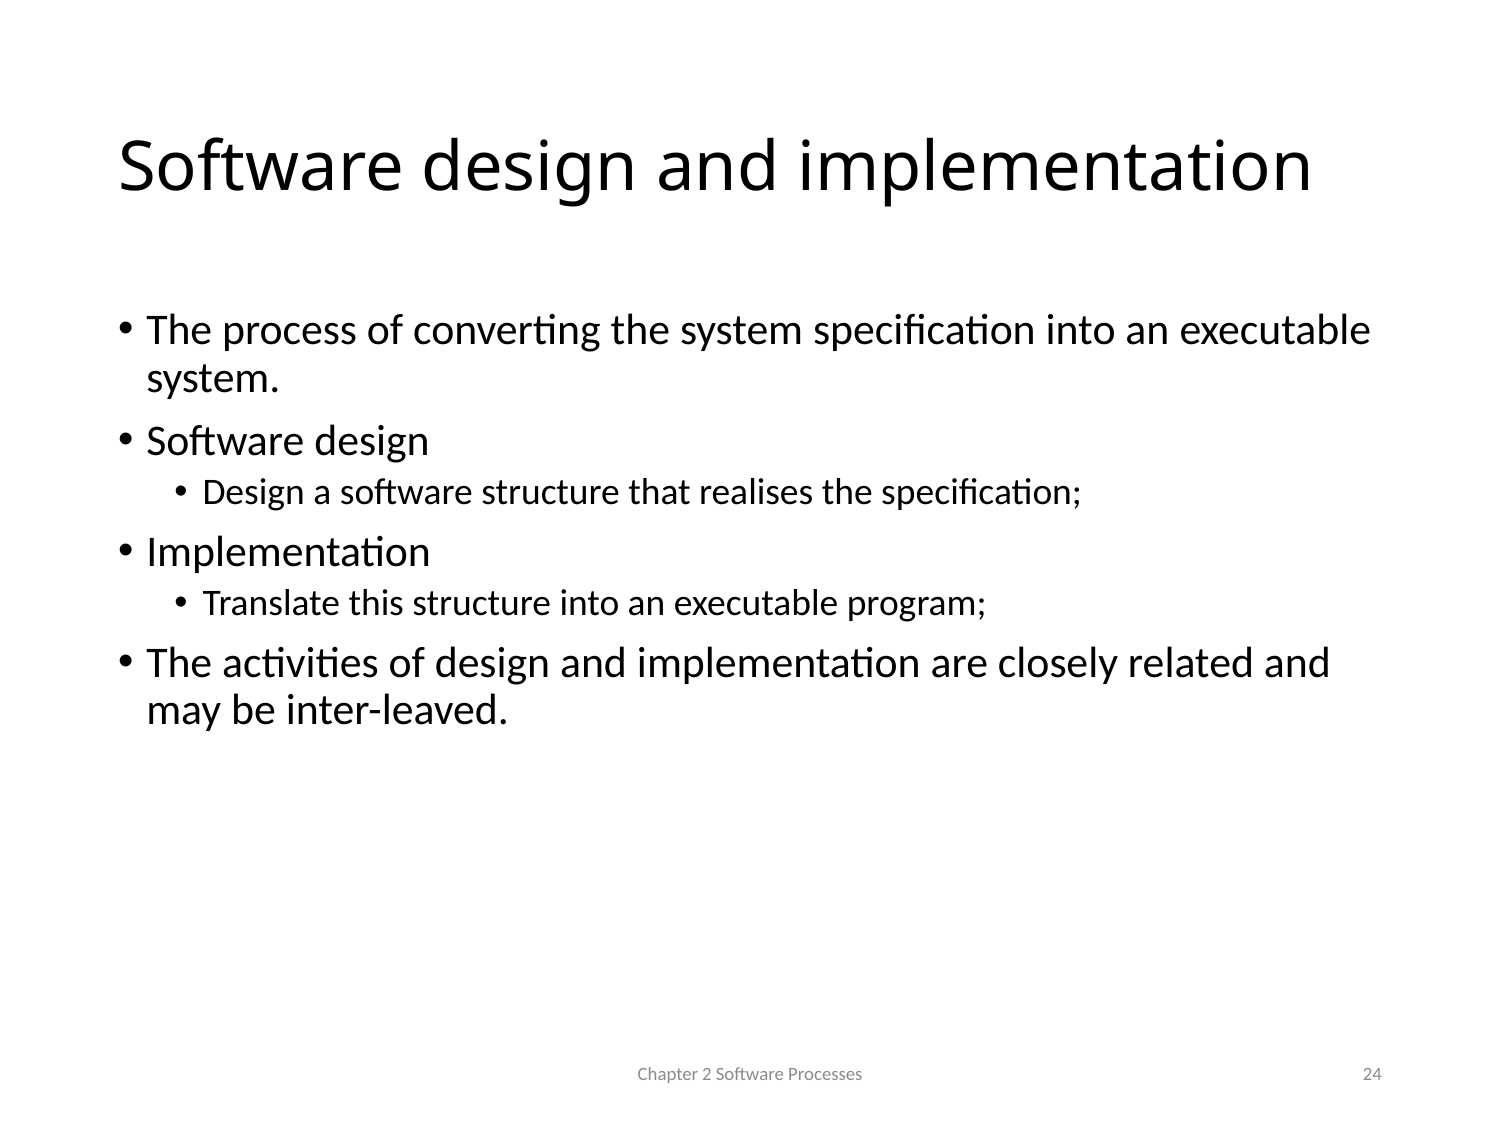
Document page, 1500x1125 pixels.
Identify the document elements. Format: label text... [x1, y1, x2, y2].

slide_number 24 [1059, 1042, 1397, 1103]
footer Chapter 2 Software Processes [496, 1042, 1004, 1103]
list The process of converting the system specification into an executable system. Software design Design a software structure that realises the specification; Implementation Translate this structure into an executable program; The activities of design and implementation are closely related and may be inter-leaved. [103, 299, 1397, 1014]
title Software design and implementation [103, 59, 1397, 278]
